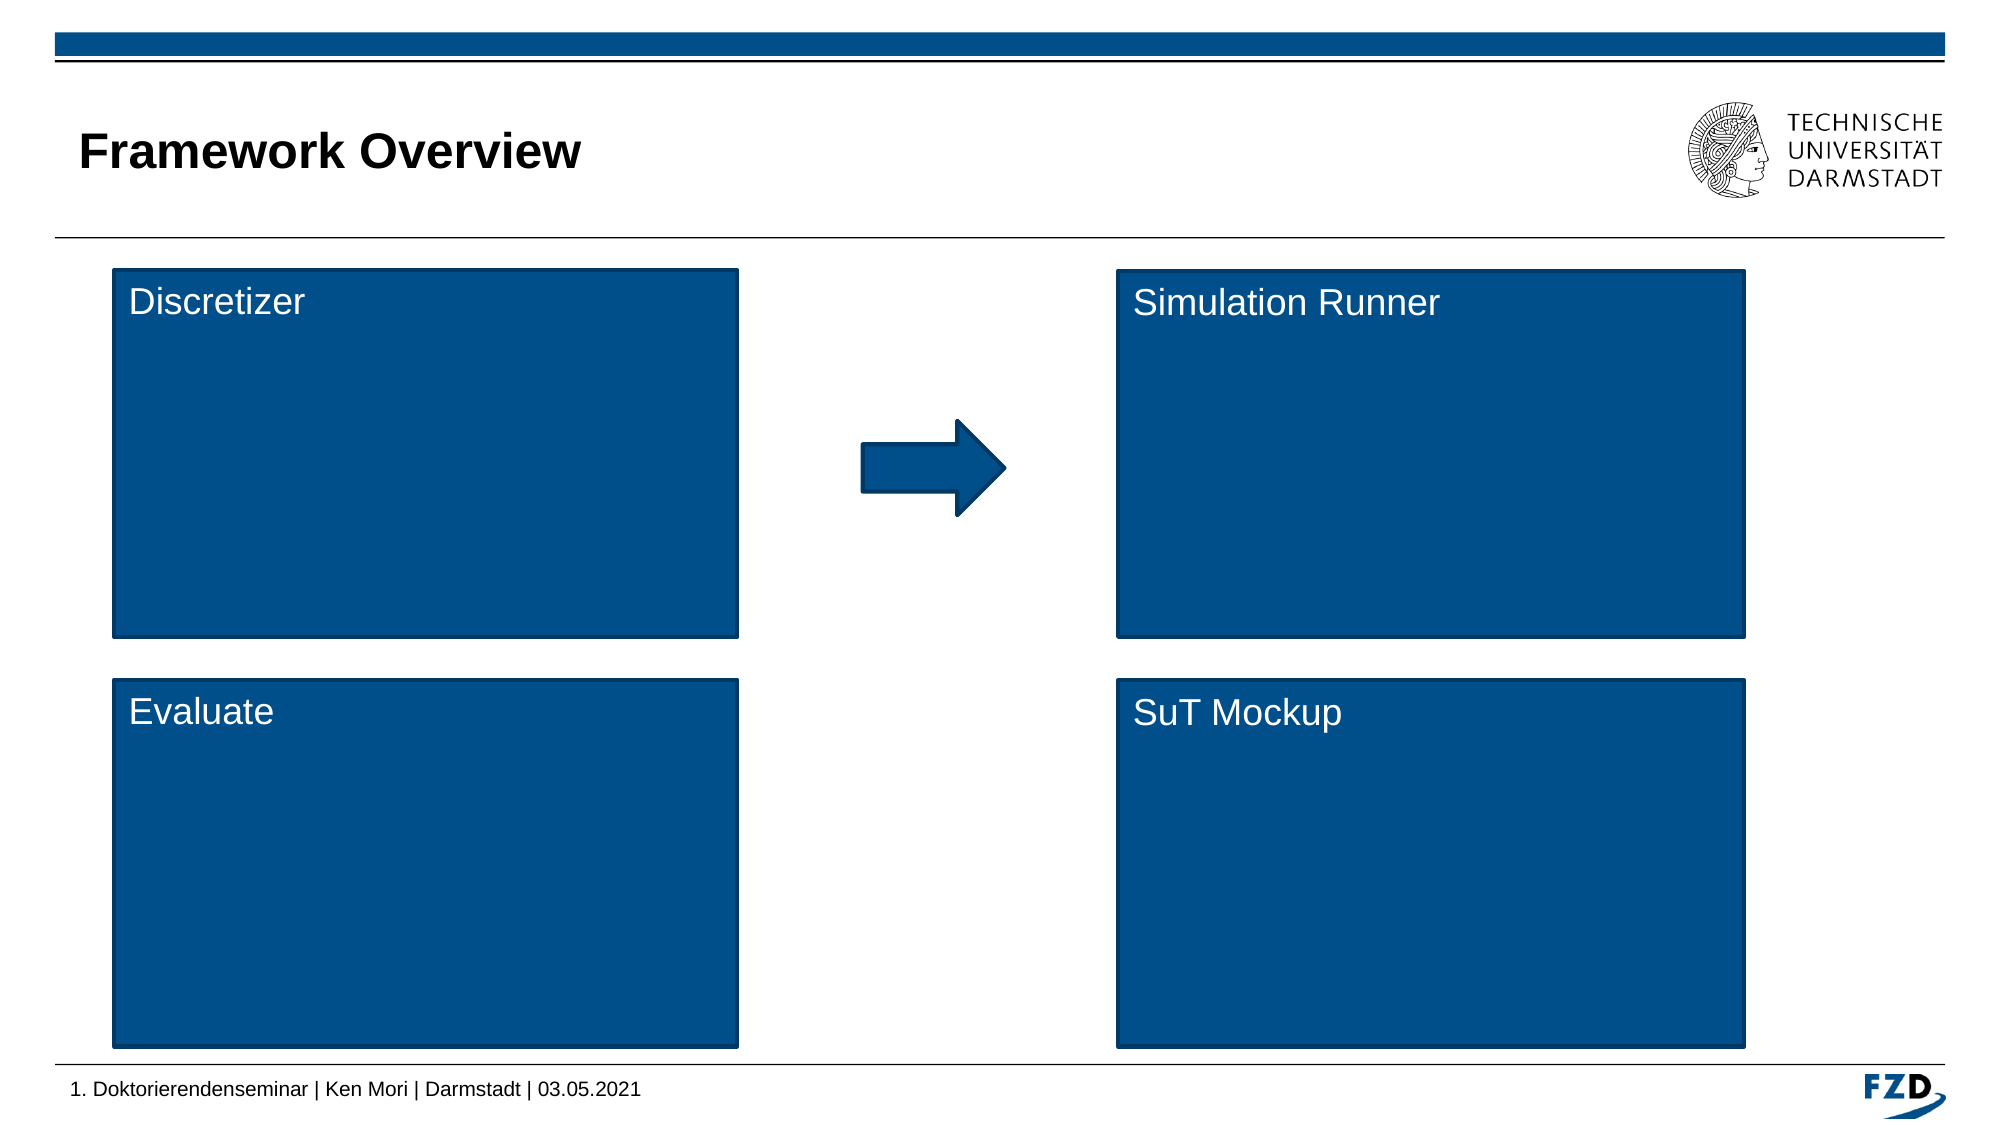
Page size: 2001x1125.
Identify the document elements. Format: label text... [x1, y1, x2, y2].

text_box [860, 418, 1007, 518]
text_box Discretizer [112, 268, 739, 639]
picture [1660, 85, 1967, 215]
picture [1865, 1074, 1946, 1119]
text_box SuT Mockup [1116, 678, 1746, 1049]
text_box Simulation Runner [1116, 269, 1746, 639]
text_box Evaluate [112, 678, 739, 1049]
title Framework Overview [78, 79, 1660, 218]
